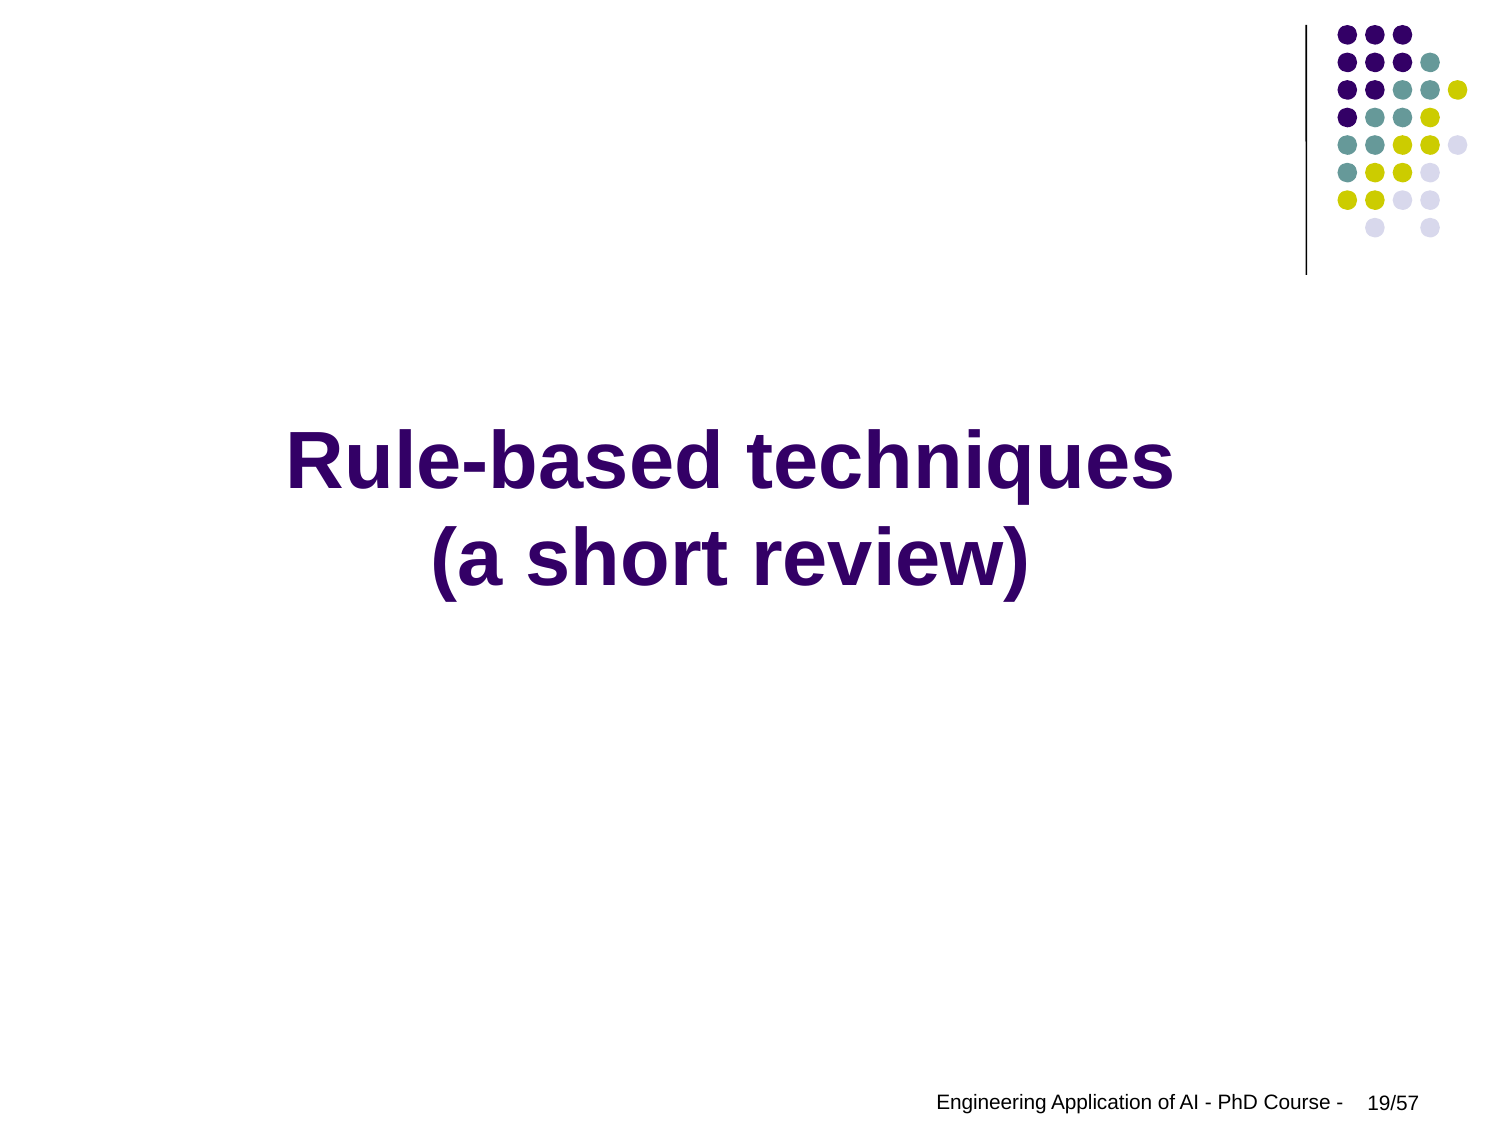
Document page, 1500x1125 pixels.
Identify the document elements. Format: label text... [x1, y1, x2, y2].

slide_number 19/57 [1352, 1082, 1448, 1125]
title Rule-based techniques (a short review) [111, 396, 1350, 610]
footer Engineering Application of AI - PhD Course - [855, 1080, 1365, 1125]
